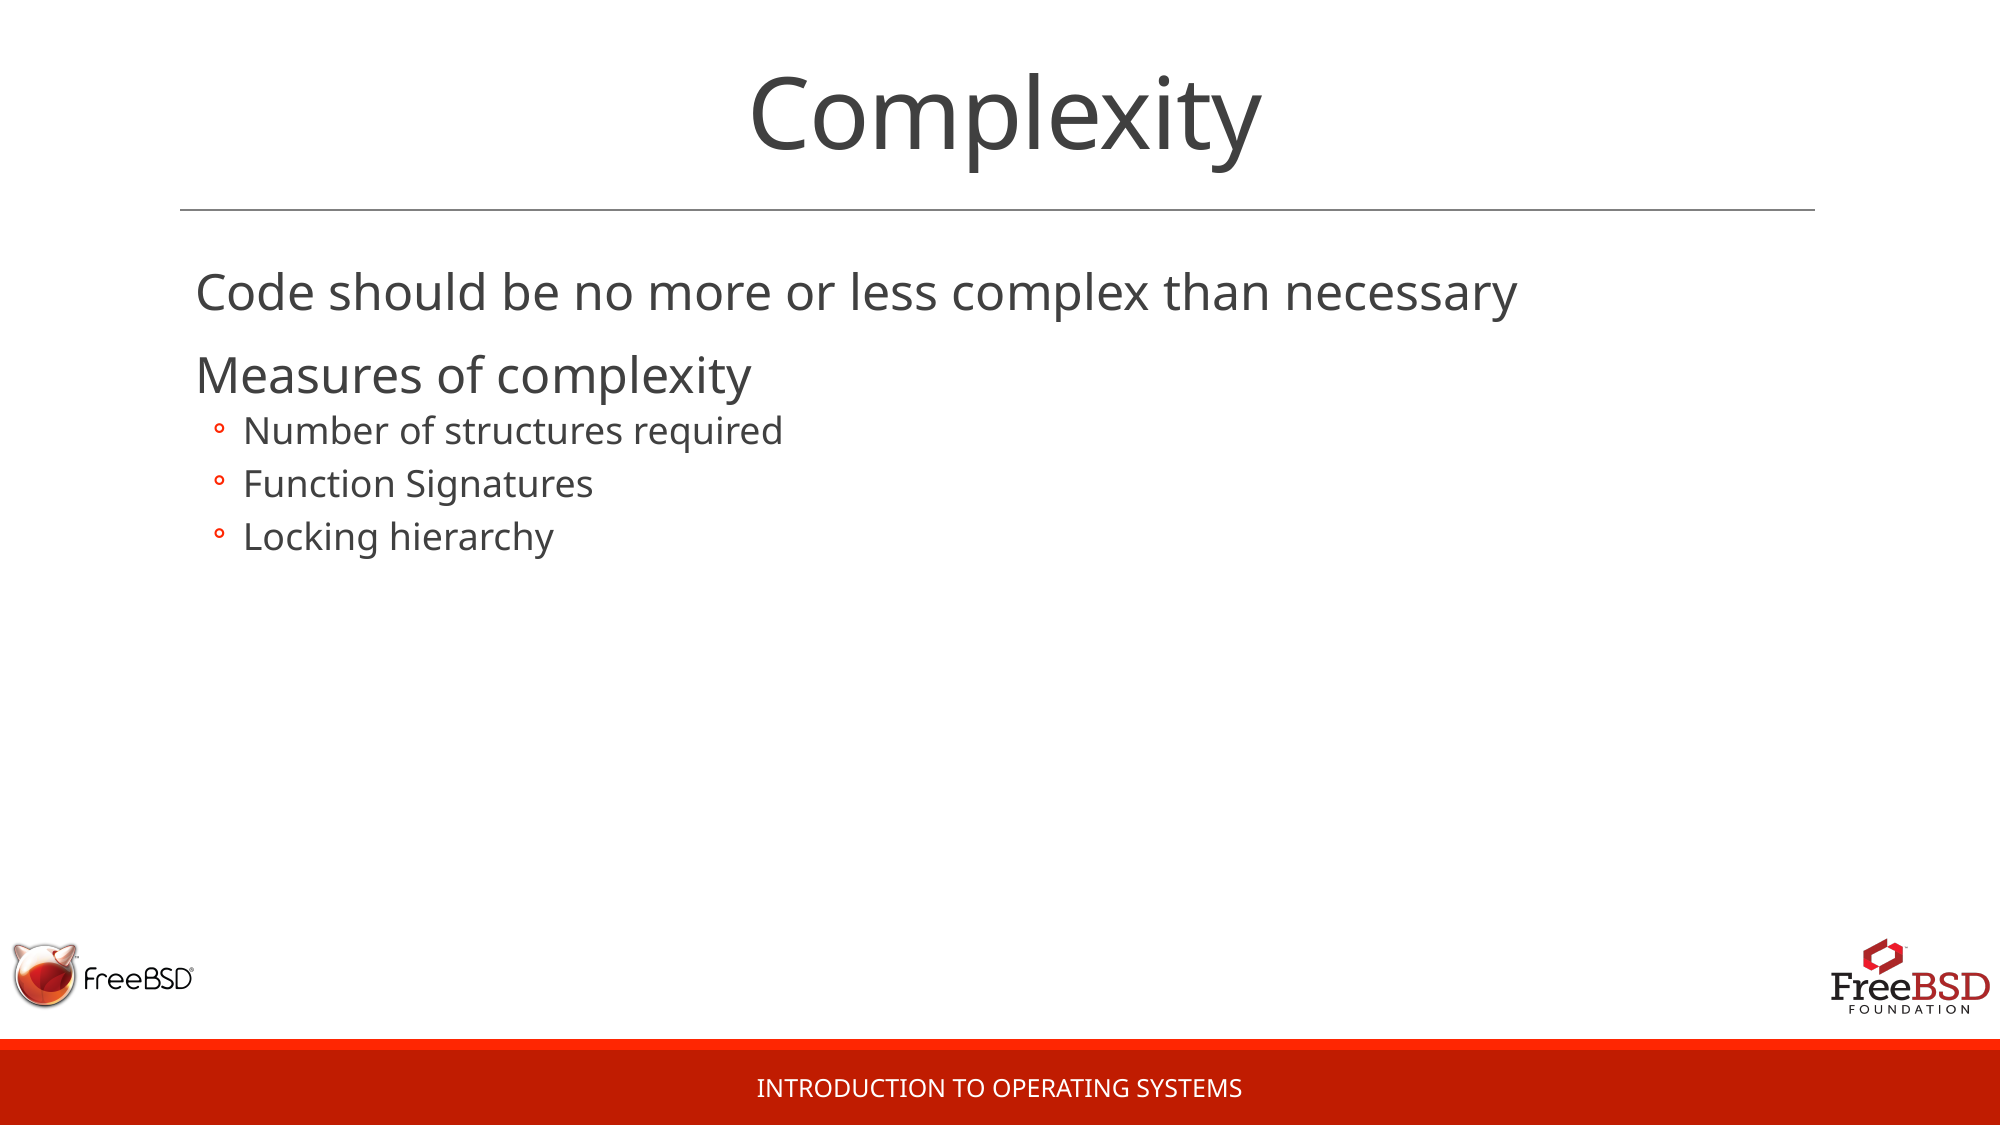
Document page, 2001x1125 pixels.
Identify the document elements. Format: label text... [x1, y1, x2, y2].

title Complexity [180, 47, 1830, 191]
footer Introduction to Operating Systems [604, 1059, 1396, 1120]
picture [0, 931, 194, 1021]
list Code should be no more or less complex than necessary Measures of complexity Number of structures required Function Signatures Locking hierarchy [180, 259, 1830, 963]
